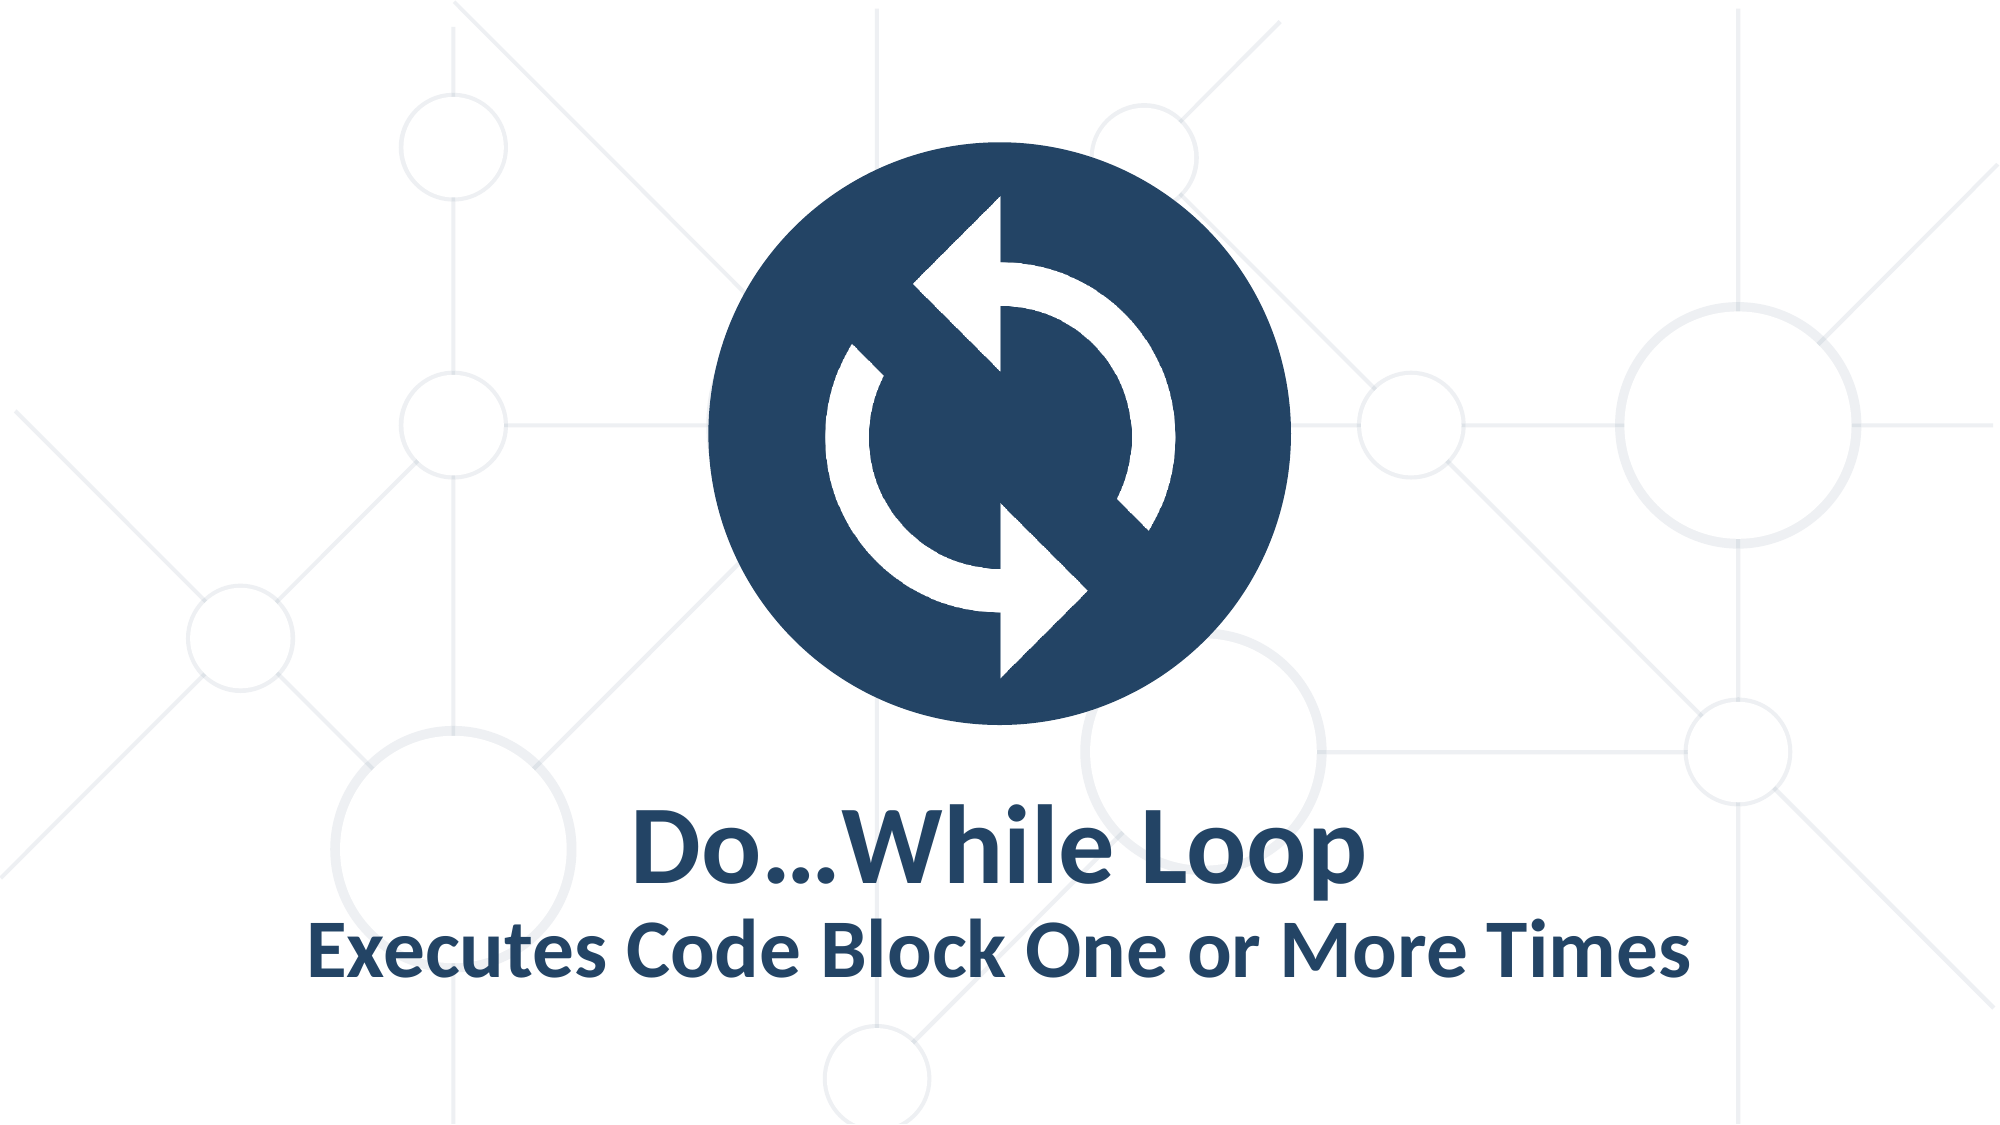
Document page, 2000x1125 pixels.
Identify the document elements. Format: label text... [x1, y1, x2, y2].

picture [736, 174, 1263, 701]
list Do…While Loop [100, 771, 1899, 898]
list Executes Code Block One or More Times [100, 900, 1899, 983]
